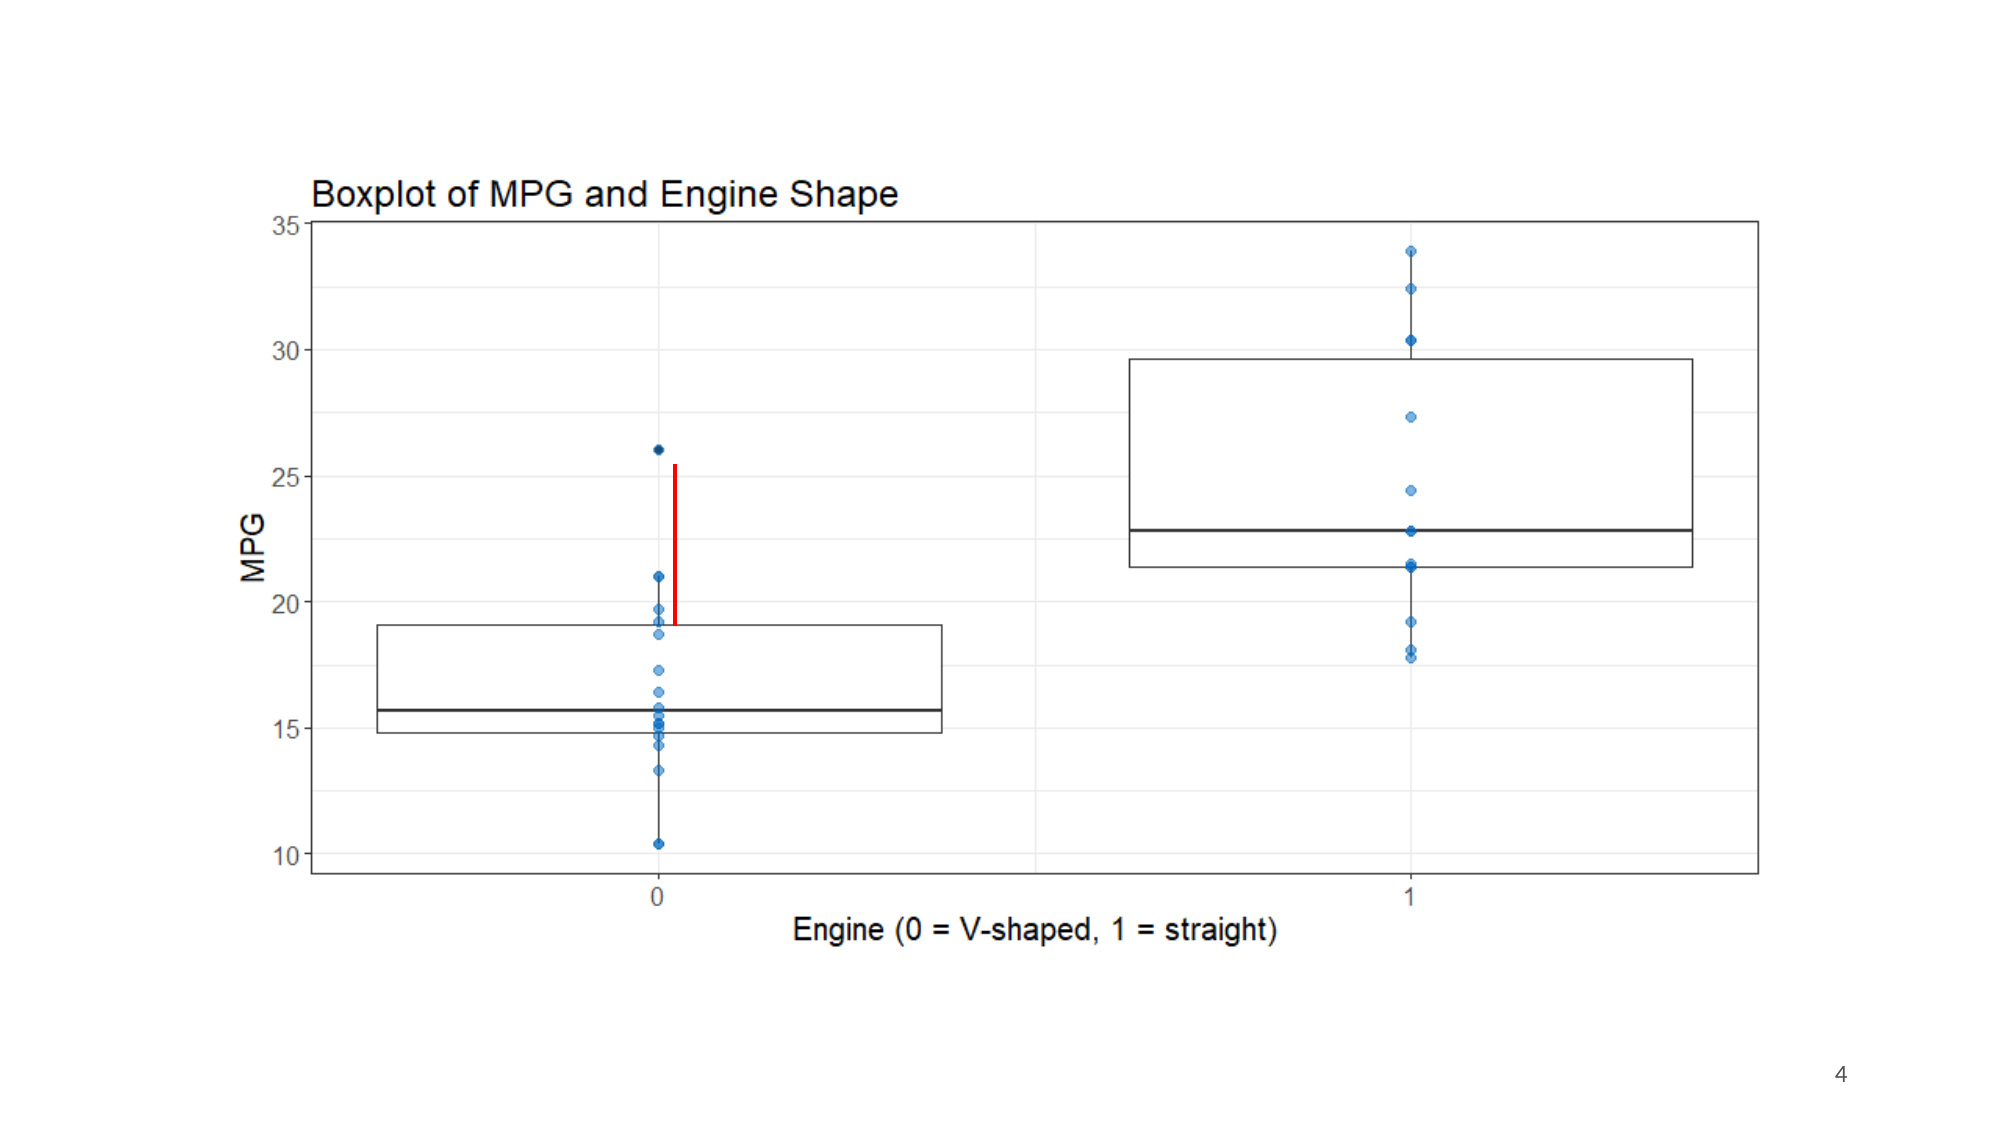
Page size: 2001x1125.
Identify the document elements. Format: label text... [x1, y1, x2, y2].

slide_number 4 [1412, 1042, 1863, 1103]
picture [236, 171, 1764, 954]
